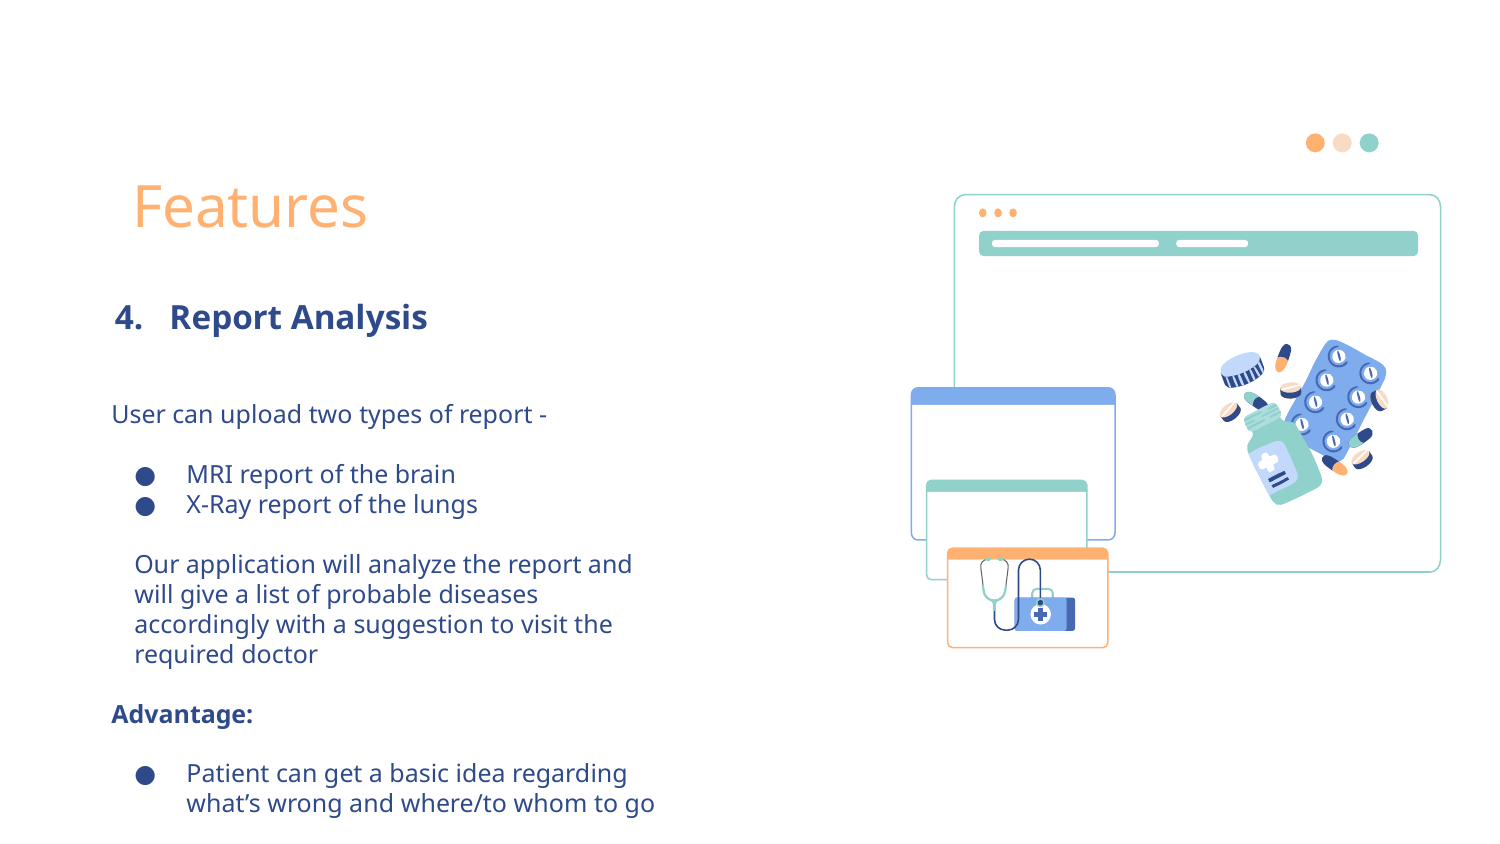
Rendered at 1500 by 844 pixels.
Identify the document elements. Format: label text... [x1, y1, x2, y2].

text_box [1332, 133, 1352, 153]
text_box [947, 548, 1109, 648]
subtitle User can upload two types of report - MRI report of the brain X-Ray report of the lungs Our application will analyze the report and will give a list of probable diseases accordingly with a suggestion to visit the required doctor Advantage: Patient can get a basic idea regarding what’s wrong and where/to whom to go [96, 383, 681, 821]
text_box [1359, 133, 1379, 153]
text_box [926, 480, 1087, 581]
title 4. Report Analysis [99, 266, 618, 366]
text_box [1305, 133, 1325, 153]
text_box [911, 194, 1441, 573]
title Features [117, 115, 762, 254]
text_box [979, 556, 1076, 632]
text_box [1218, 339, 1390, 506]
